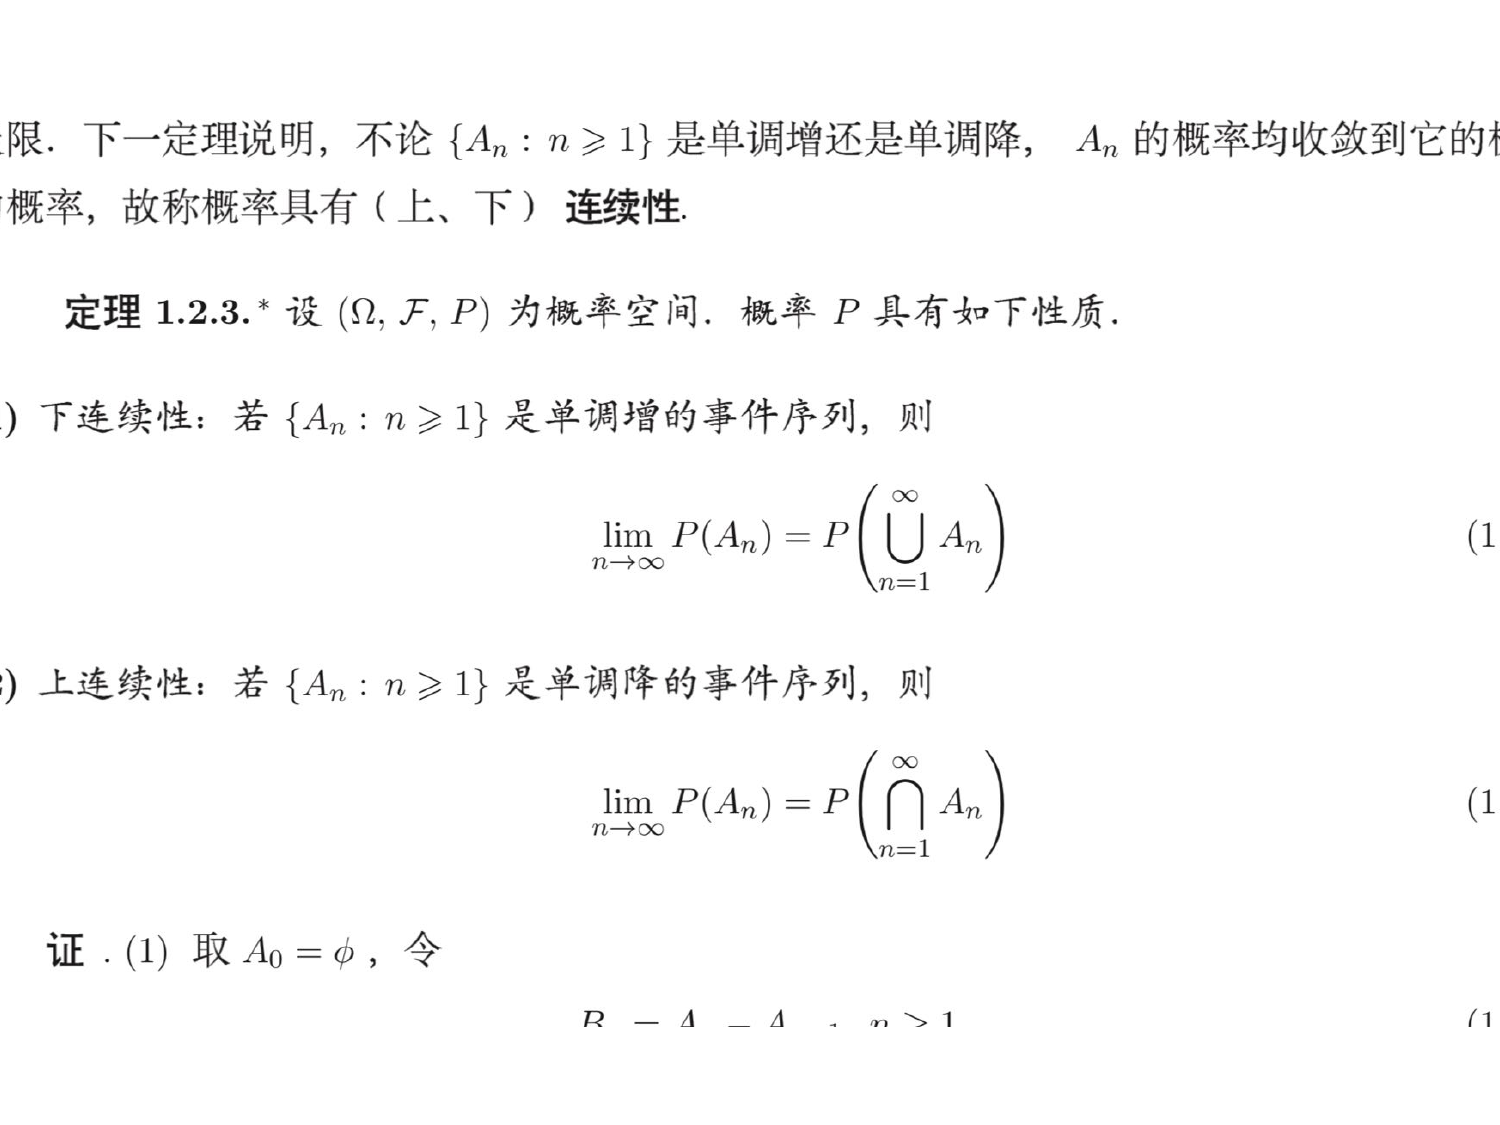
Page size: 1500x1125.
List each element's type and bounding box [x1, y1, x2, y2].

picture [0, 98, 1500, 1027]
